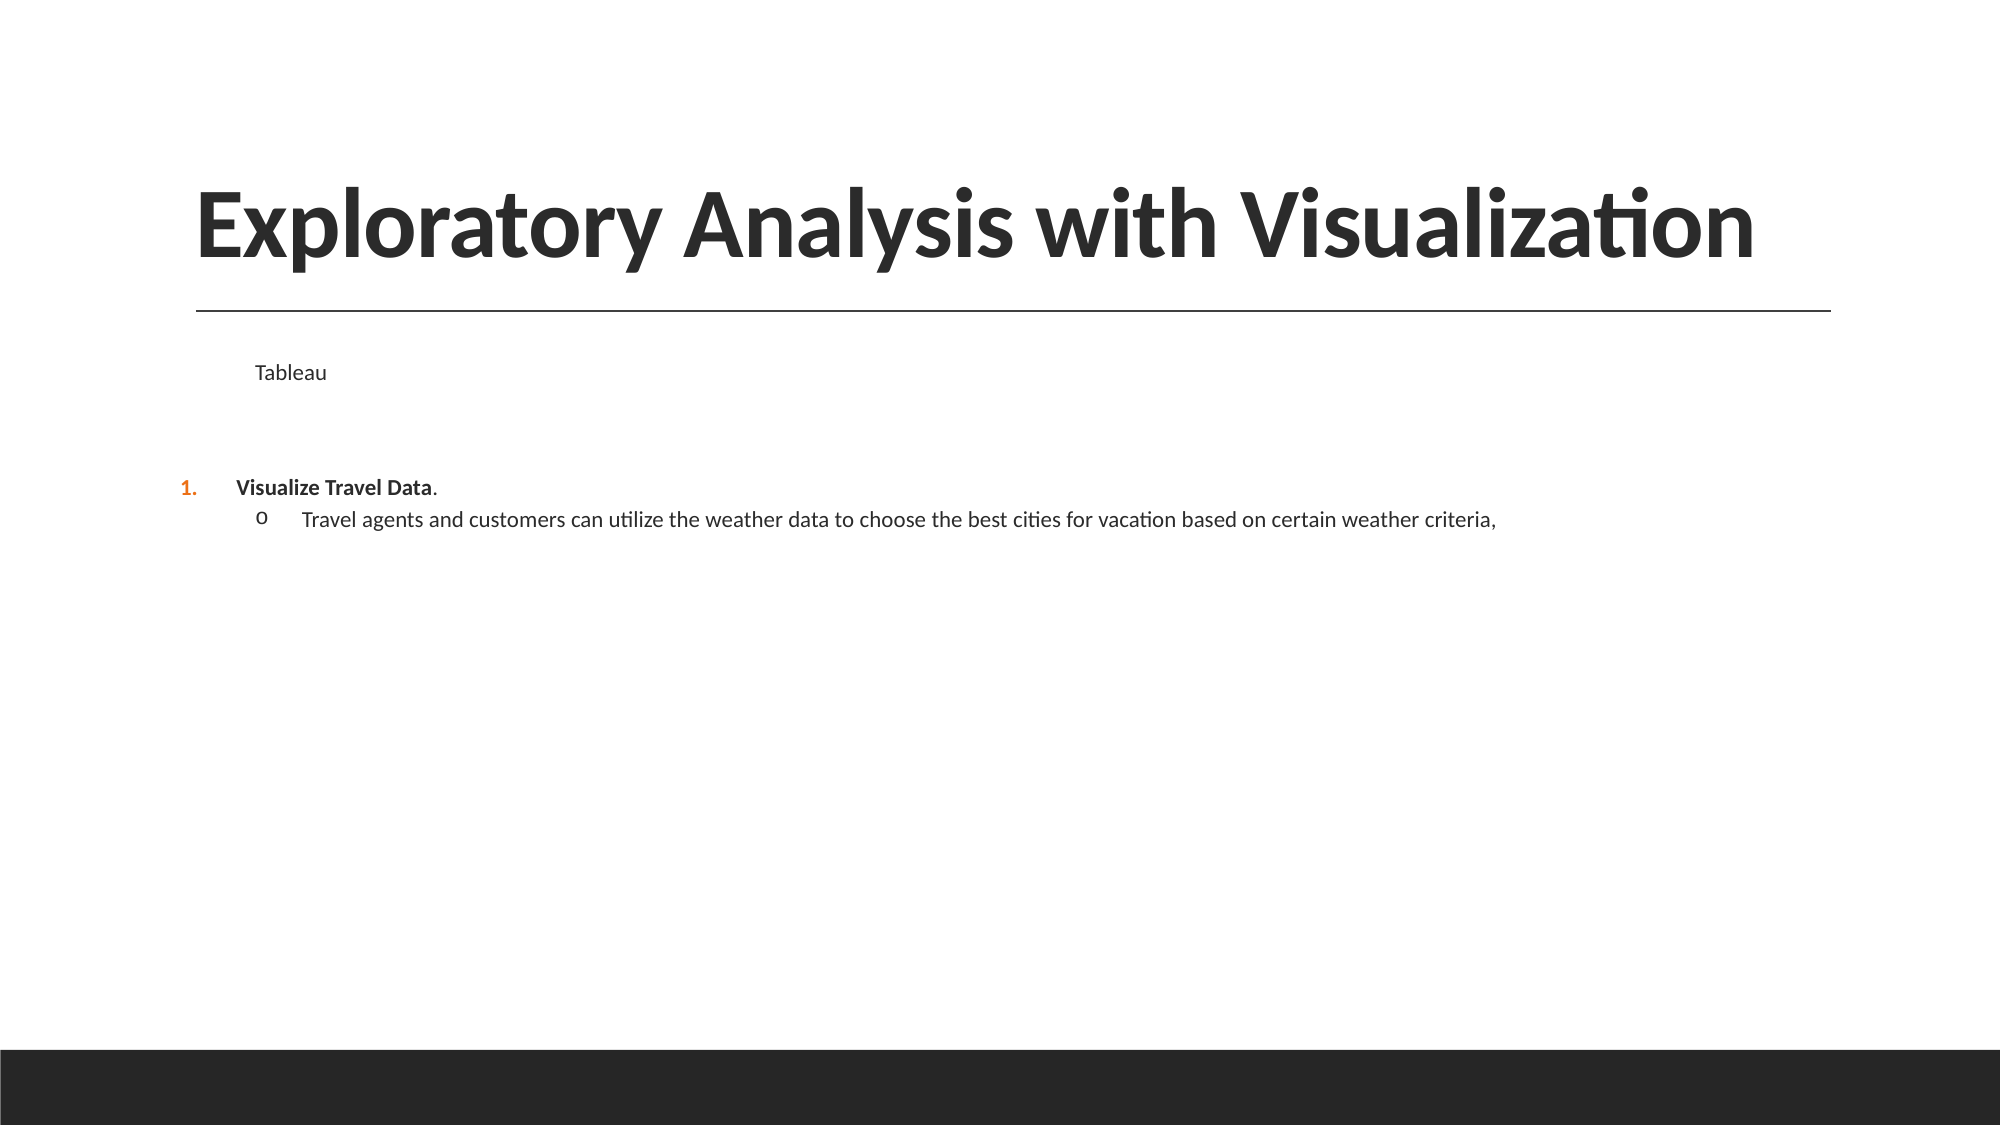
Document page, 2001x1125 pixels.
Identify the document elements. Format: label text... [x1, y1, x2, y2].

title Exploratory Analysis with Visualization [180, 47, 1830, 285]
list Tableau Visualize Travel Data. Travel agents and customers can utilize the weather data to choose the best cities for vacation based on certain weather criteria, [180, 345, 1830, 963]
